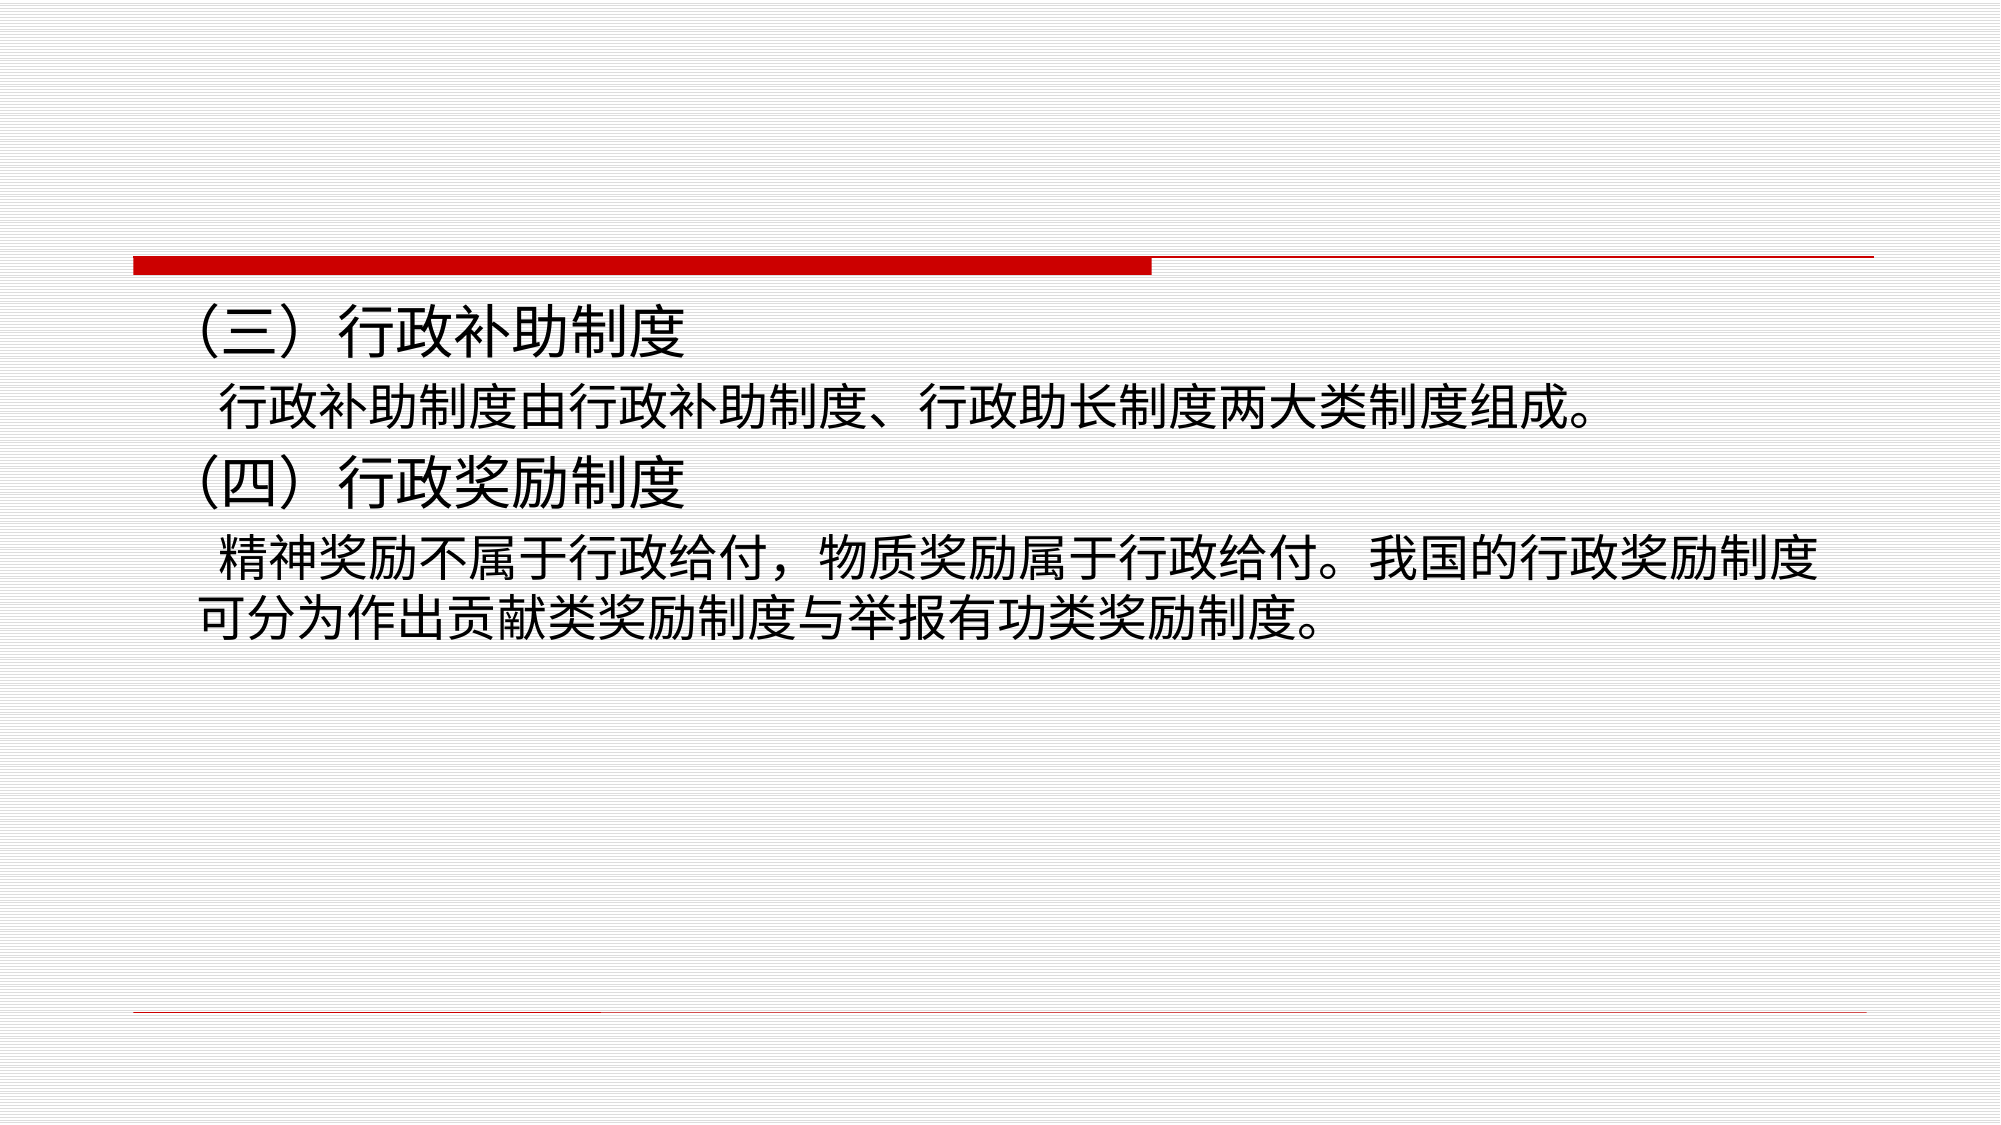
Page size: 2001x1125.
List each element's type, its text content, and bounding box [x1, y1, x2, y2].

list （三）行政补助制度 行政补助制度由行政补助制度、行政助长制度两大类制度组成。 （四）行政奖励制度 精神奖励不属于行政给付，物质奖励属于行政给付。我国的行政奖励制度可分为作出贡献类奖励制度与举报有功类奖励制度。 [123, 287, 1875, 988]
